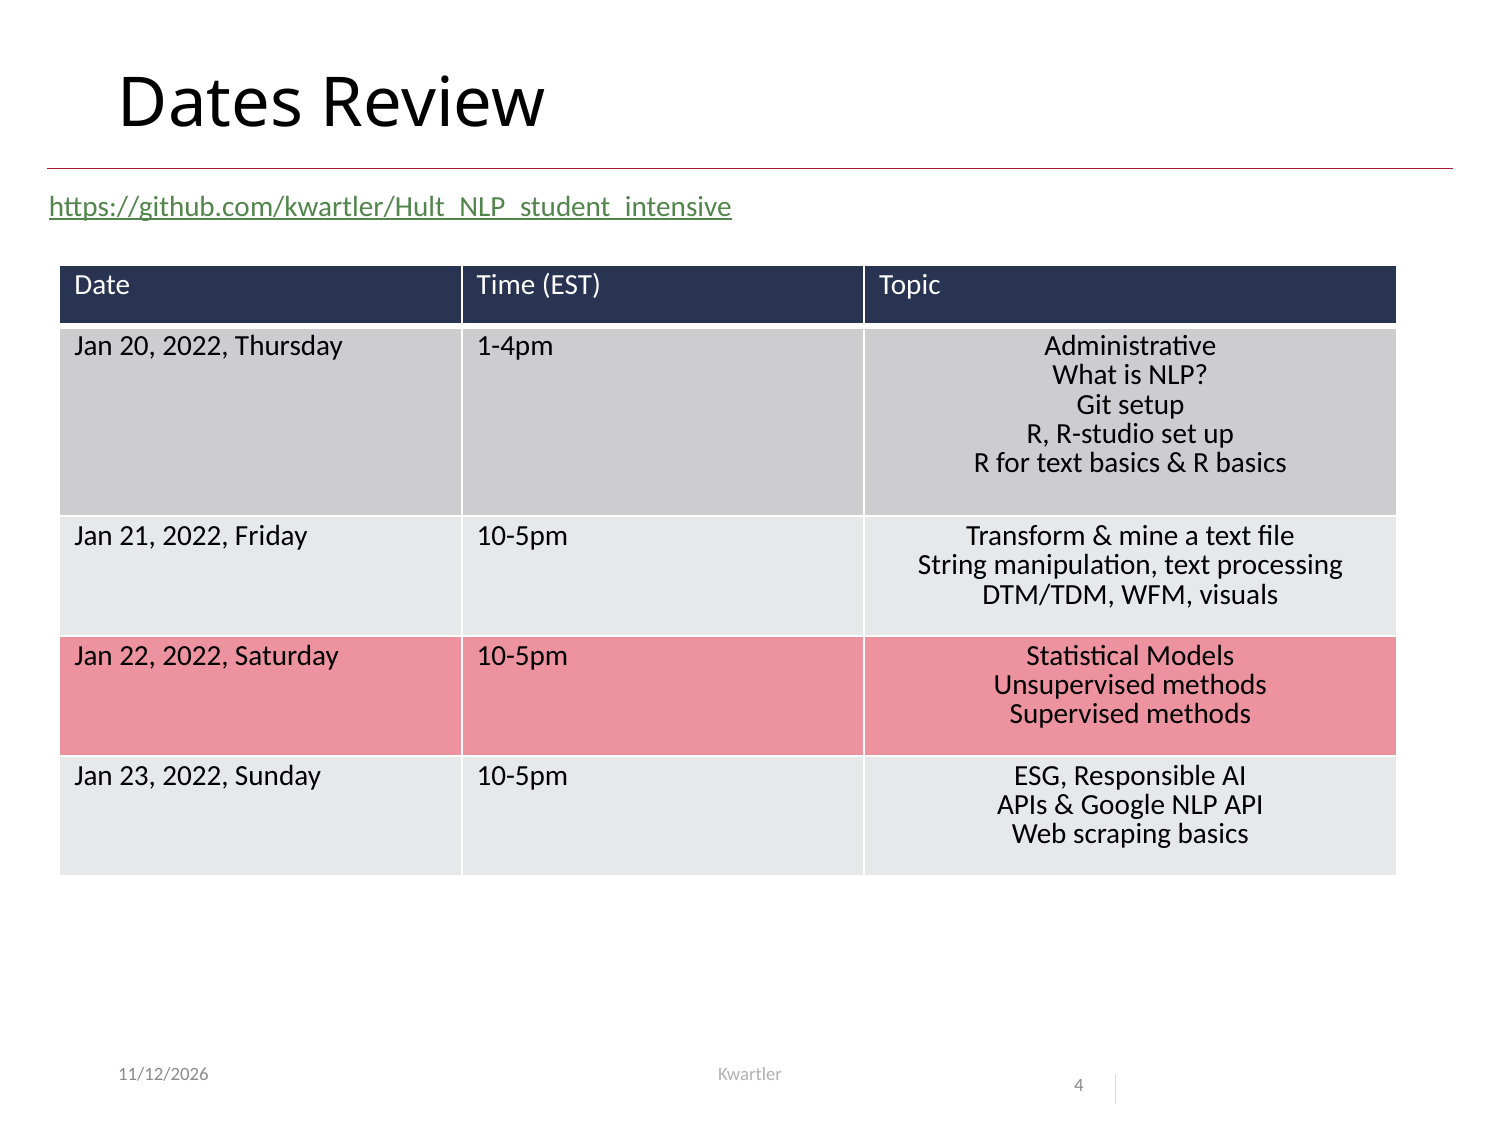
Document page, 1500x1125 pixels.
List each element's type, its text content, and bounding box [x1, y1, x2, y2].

table_header Time (EST) [463, 266, 863, 323]
table_cell Jan 22, 2022, Saturday [60, 637, 461, 755]
table_cell Transform & mine a text file String manipulation, text processing DTM/TDM, WFM, visuals [865, 517, 1396, 635]
slide_number 4 [1059, 1042, 1200, 1103]
table_cell ESG, Responsible AI APIs & Google NLP API Web scraping basics [865, 757, 1396, 875]
footer Kwartler [496, 1042, 1004, 1103]
table_cell 1-4pm [463, 329, 863, 515]
table_cell 10-5pm [463, 637, 863, 755]
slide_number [103, 1042, 441, 1103]
table_cell Statistical Models Unsupervised methods Supervised methods [865, 637, 1396, 755]
table_header Topic [865, 266, 1396, 323]
table_header Date [60, 266, 461, 323]
table_cell Jan 20, 2022, Thursday [60, 329, 461, 515]
title Dates Review [103, 59, 1397, 157]
table_cell Jan 23, 2022, Sunday [60, 757, 461, 875]
table_cell 10-5pm [463, 517, 863, 635]
table_cell 10-5pm [463, 757, 863, 875]
table_cell Administrative What is NLP? Git setup R, R-studio set up R for text basics & R basics [865, 329, 1396, 515]
text_box https://github.com/kwartler/Hult_NLP_student_intensive [34, 179, 1466, 230]
table_cell Jan 21, 2022, Friday [60, 517, 461, 635]
